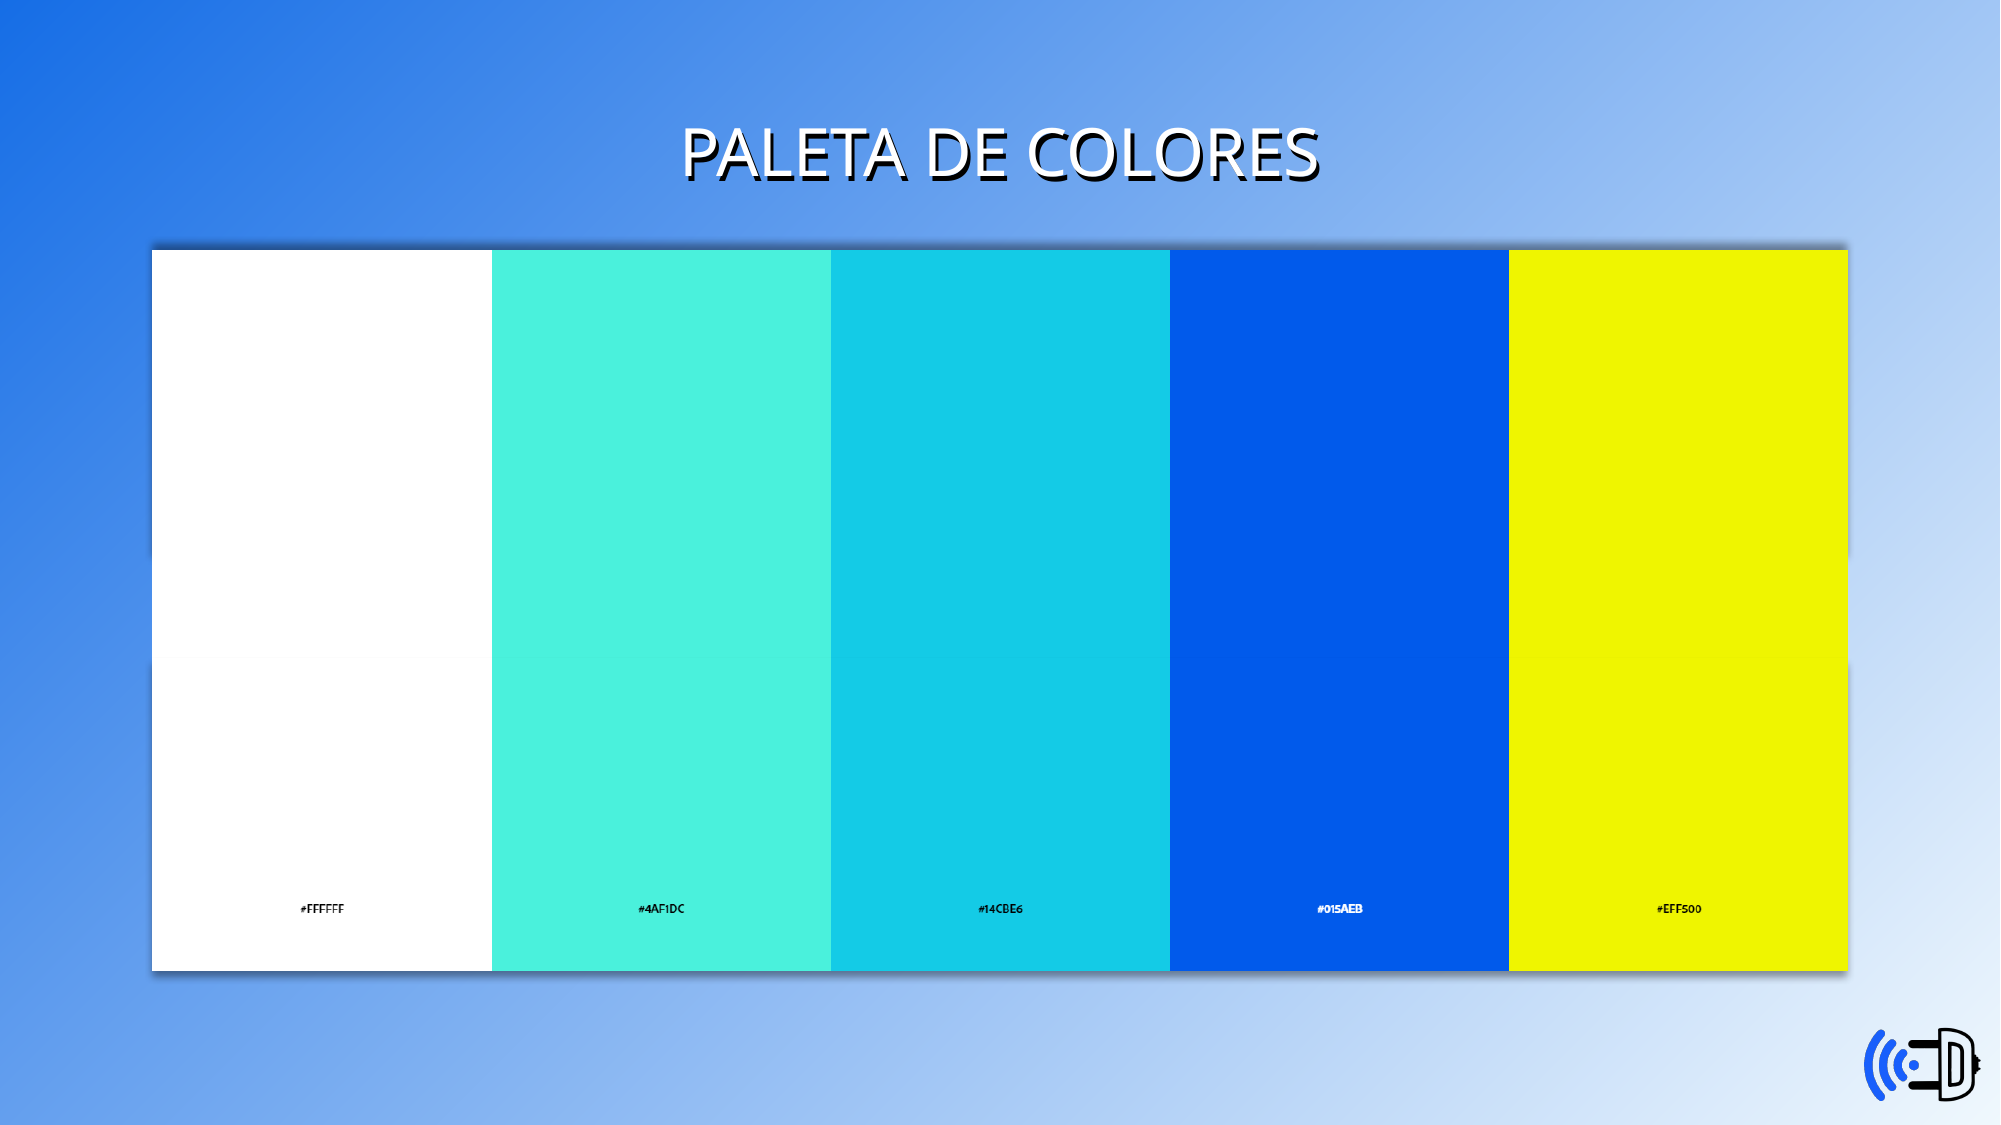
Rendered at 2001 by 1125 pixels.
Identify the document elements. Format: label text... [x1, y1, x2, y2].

picture [1860, 1018, 1989, 1108]
picture [152, 249, 1848, 972]
text_box PALETA DE COLORES [534, 102, 1466, 197]
text_box [0, 0, 2000, 1125]
